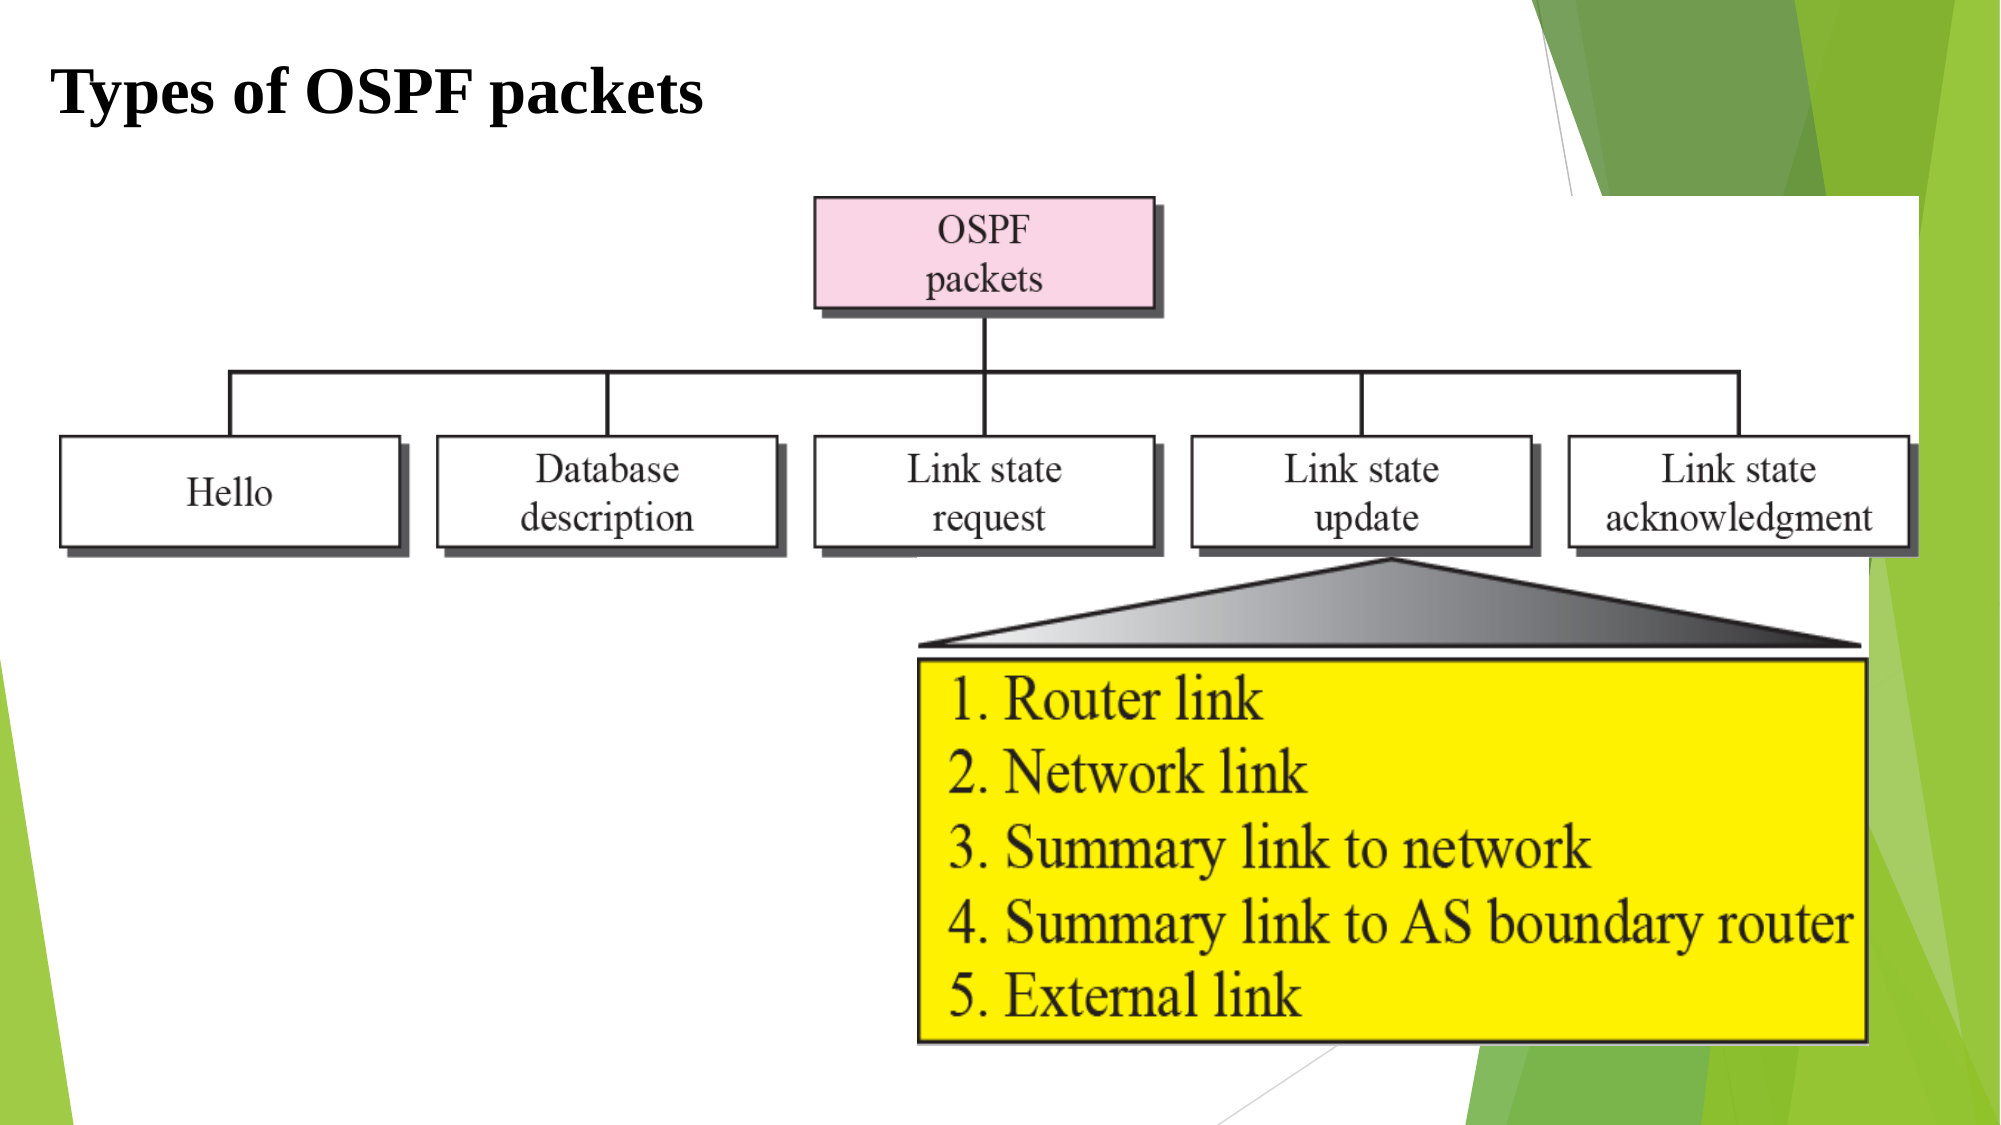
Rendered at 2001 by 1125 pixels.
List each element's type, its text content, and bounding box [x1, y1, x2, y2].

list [58, 196, 1919, 558]
picture [917, 557, 1869, 1047]
title Types of OSPF packets [35, 38, 1446, 138]
